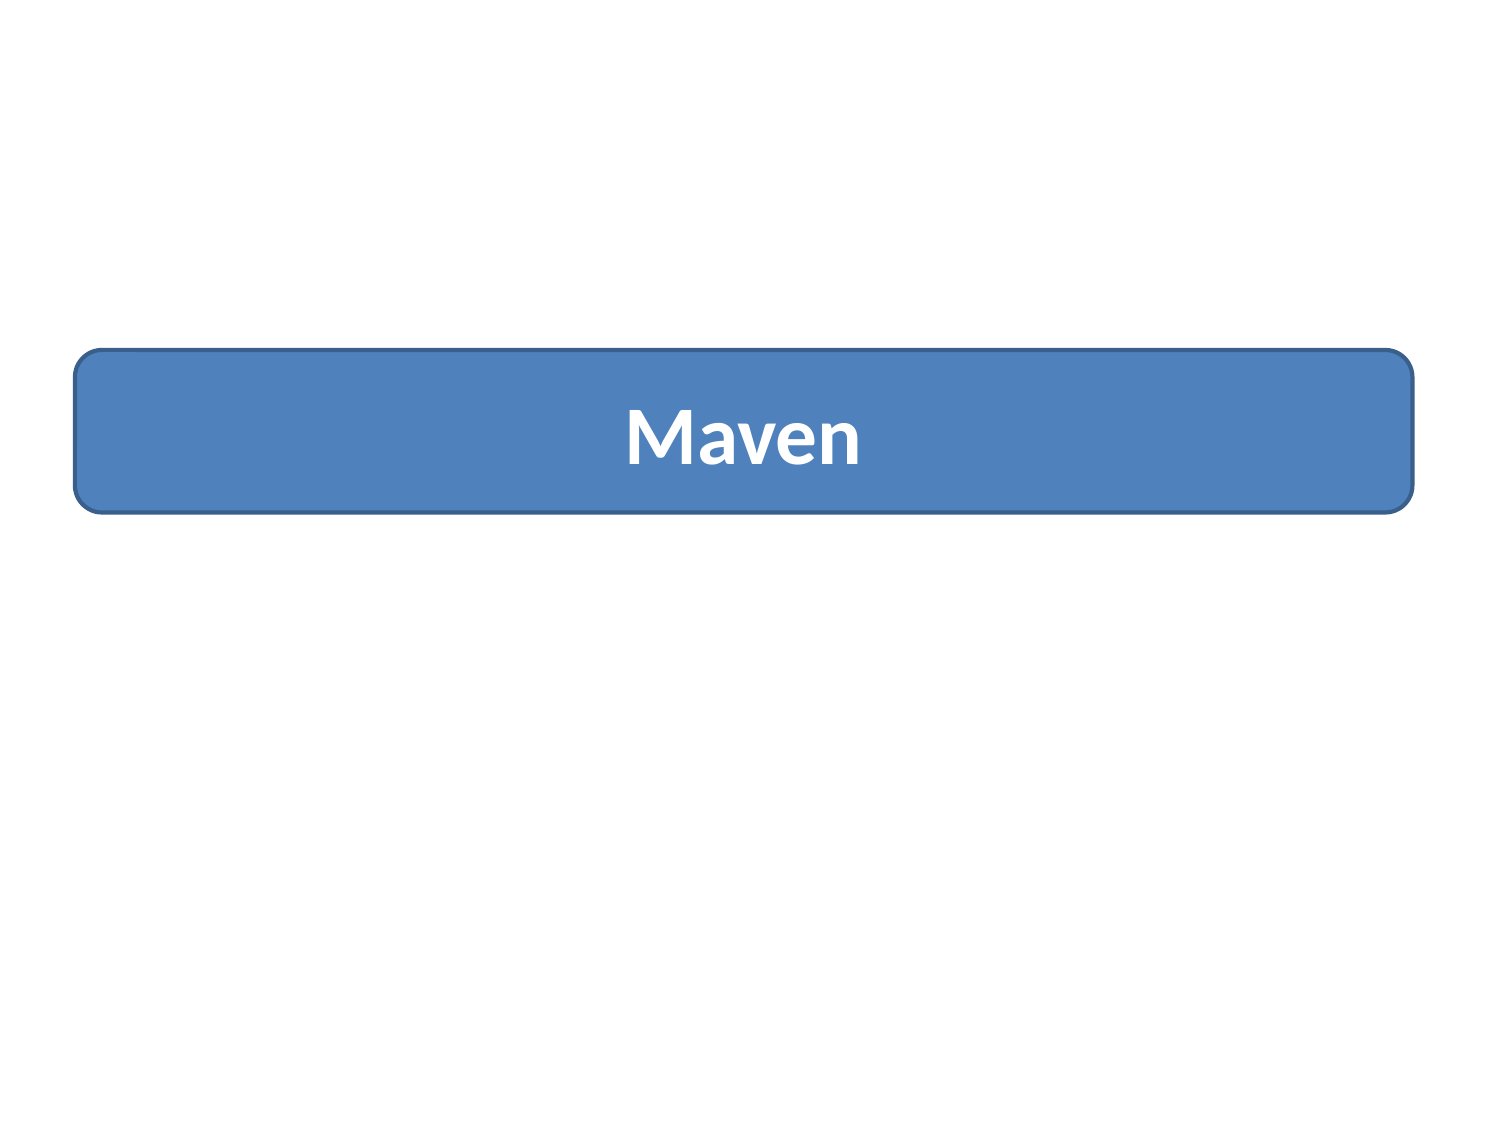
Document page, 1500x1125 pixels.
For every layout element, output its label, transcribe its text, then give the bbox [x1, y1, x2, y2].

text_box Maven [72, 347, 1415, 515]
